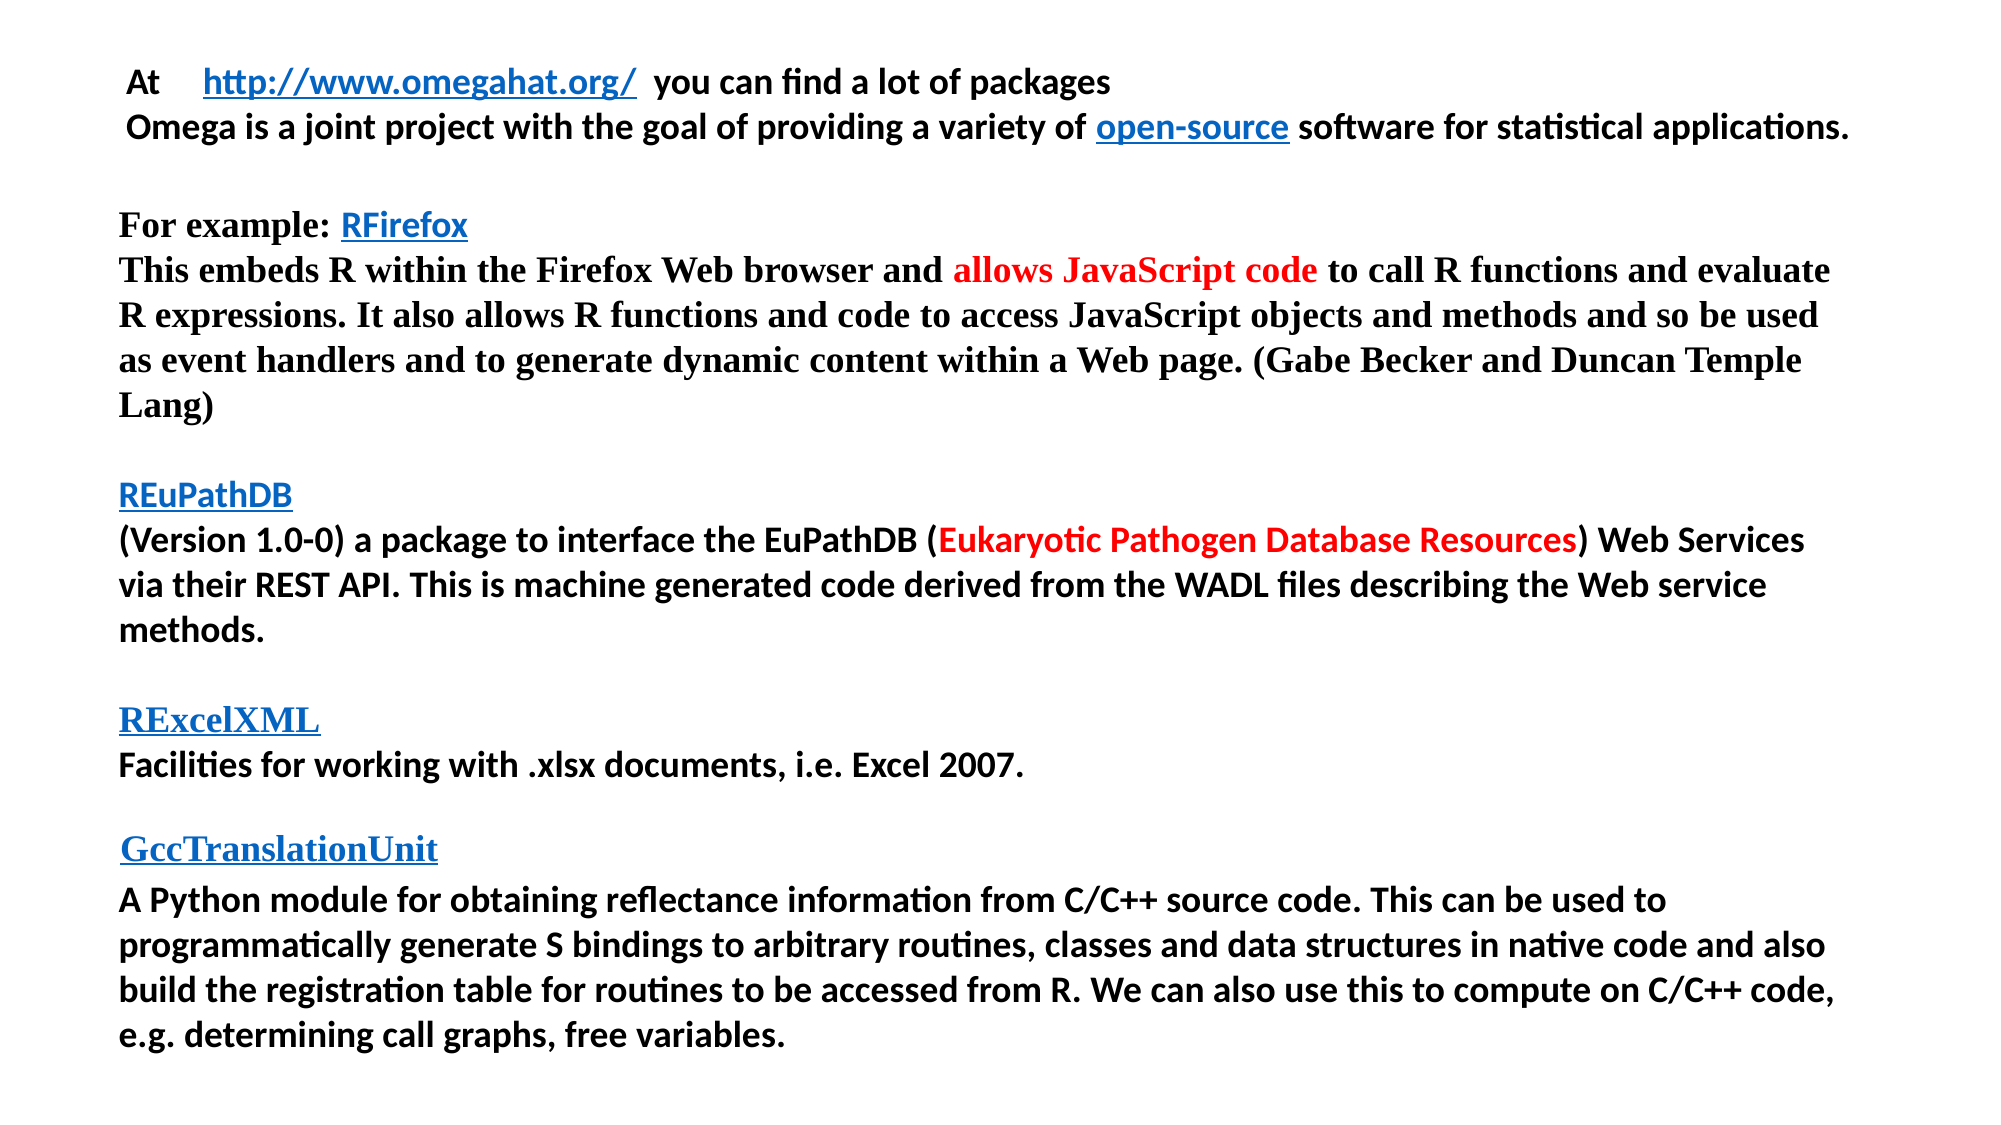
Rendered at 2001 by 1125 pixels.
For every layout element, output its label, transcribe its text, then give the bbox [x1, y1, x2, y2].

text_box GccTranslationUnit [105, 816, 454, 877]
text_box At http://www.omegahat.org/ you can find a lot of packages Omega is a joint project with the goal of providing a variety of open-source software for statistical applications. [111, 49, 1866, 154]
text_box For example: RFirefox This embeds R within the Firefox Web browser and allows JavaScript code to call R functions and evaluate R expressions. It also allows R functions and code to access JavaScript objects and methods and so be used as event handlers and to generate dynamic content within a Web page. (Gabe Becker and Duncan Temple Lang) REuPathDB (Version 1.0-0) a package to interface the EuPathDB (Eukaryotic Pathogen Database Resources) Web Services via their REST API. This is machine generated code derived from the WADL files describing the Web service methods. RExcelXML Facilities for working with .xlsx documents, i.e. Excel 2007. A Python module for obtaining reflectance information from C/C++ source code. This can be used to programmatically generate S bindings to arbitrary routines, classes and data structures in native code and also build the registration table for routines to be accessed from R. We can also use this to compute on C/C++ code, e.g. determining call graphs, free variables. [103, 192, 1869, 1062]
